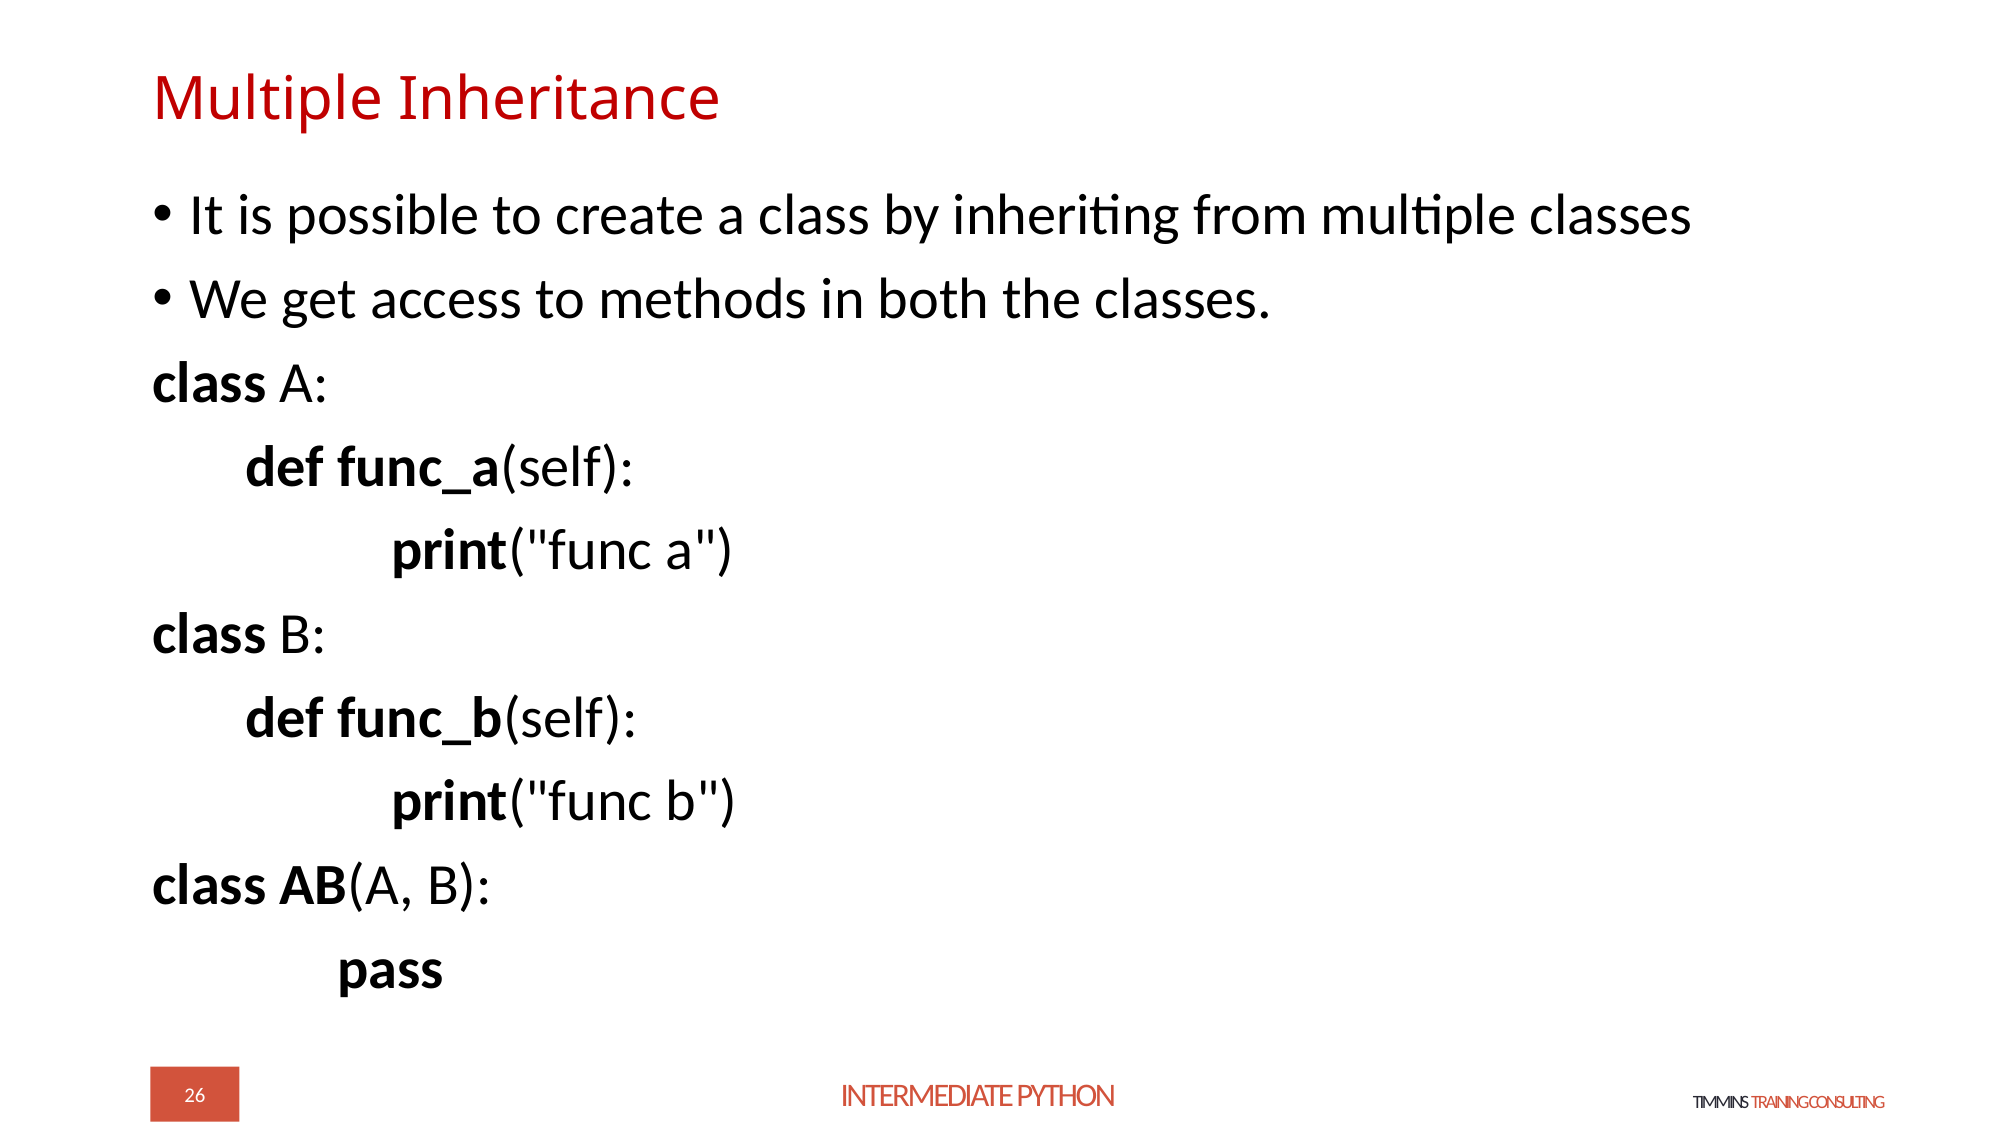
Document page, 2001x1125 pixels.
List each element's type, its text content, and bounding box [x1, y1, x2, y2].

list It is possible to create a class by inheriting from multiple classes We get access to methods in both the classes. class A: def func_a(self): print("func a") class B: def func_b(self): print("func b") class AB(A, B): pass [137, 177, 1863, 1014]
title Multiple Inheritance [137, 59, 1863, 177]
